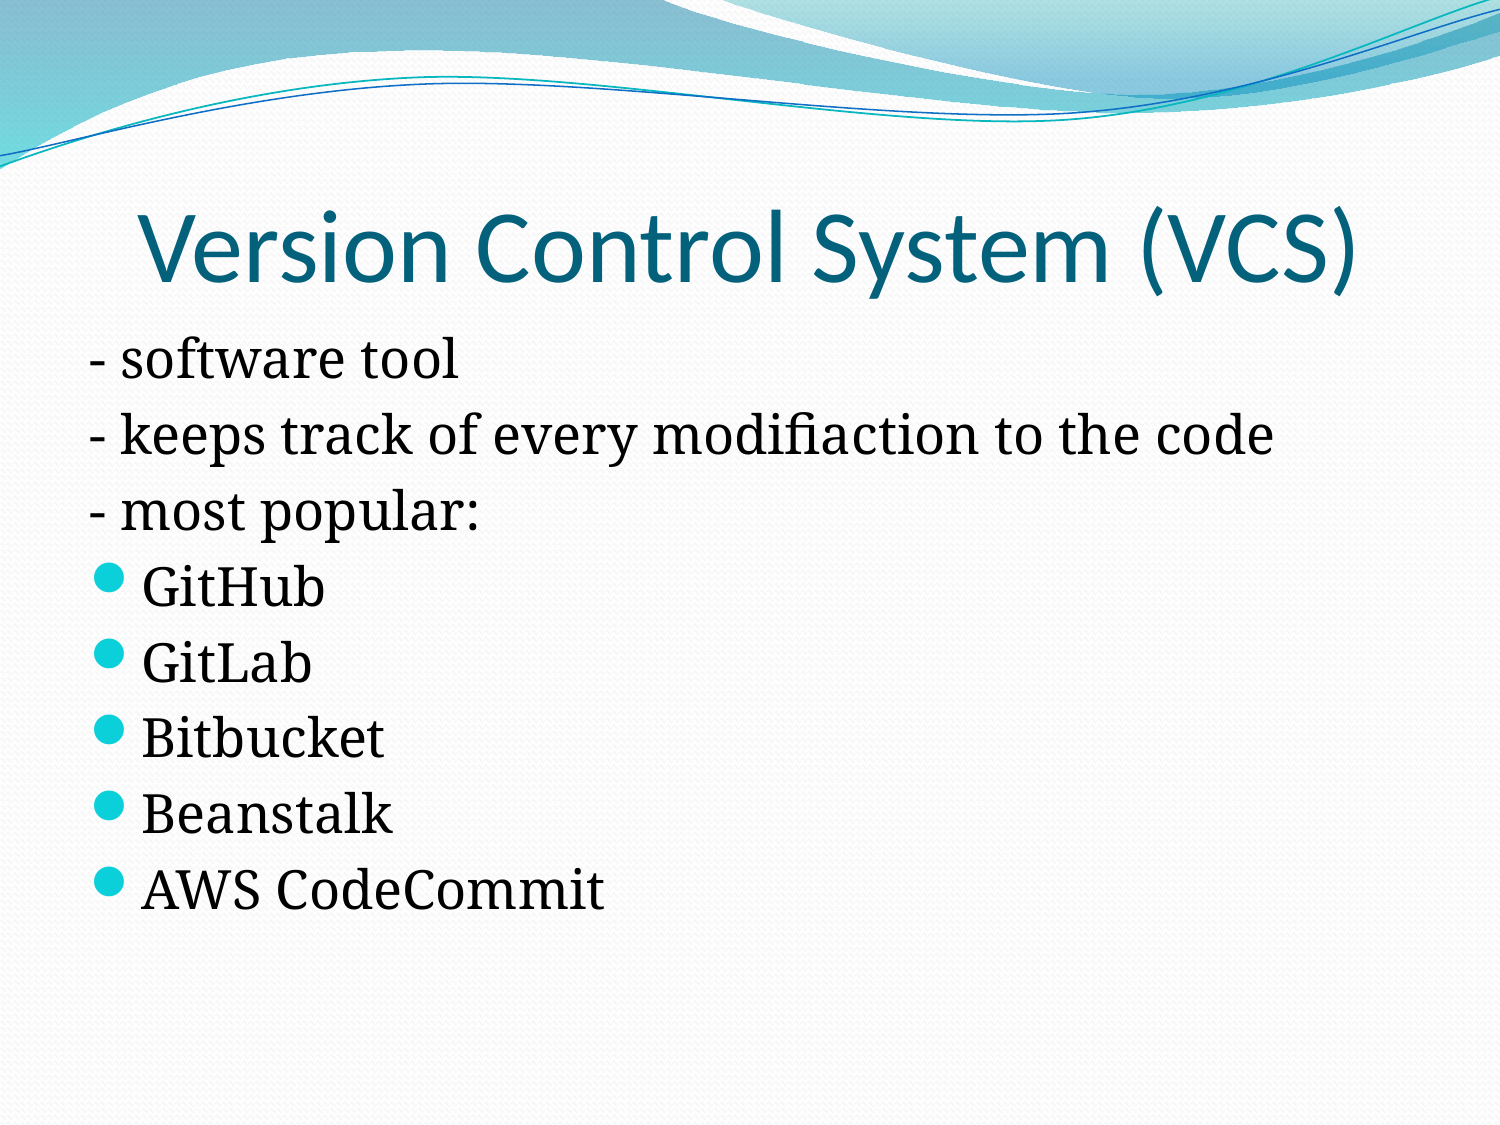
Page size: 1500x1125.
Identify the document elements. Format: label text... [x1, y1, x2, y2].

title Version Control System (VCS) [75, 115, 1425, 303]
list - software tool - keeps track of every modifiaction to the code - most popular: GitHub GitLab Bitbucket Beanstalk AWS CodeCommit [75, 317, 1425, 1038]
